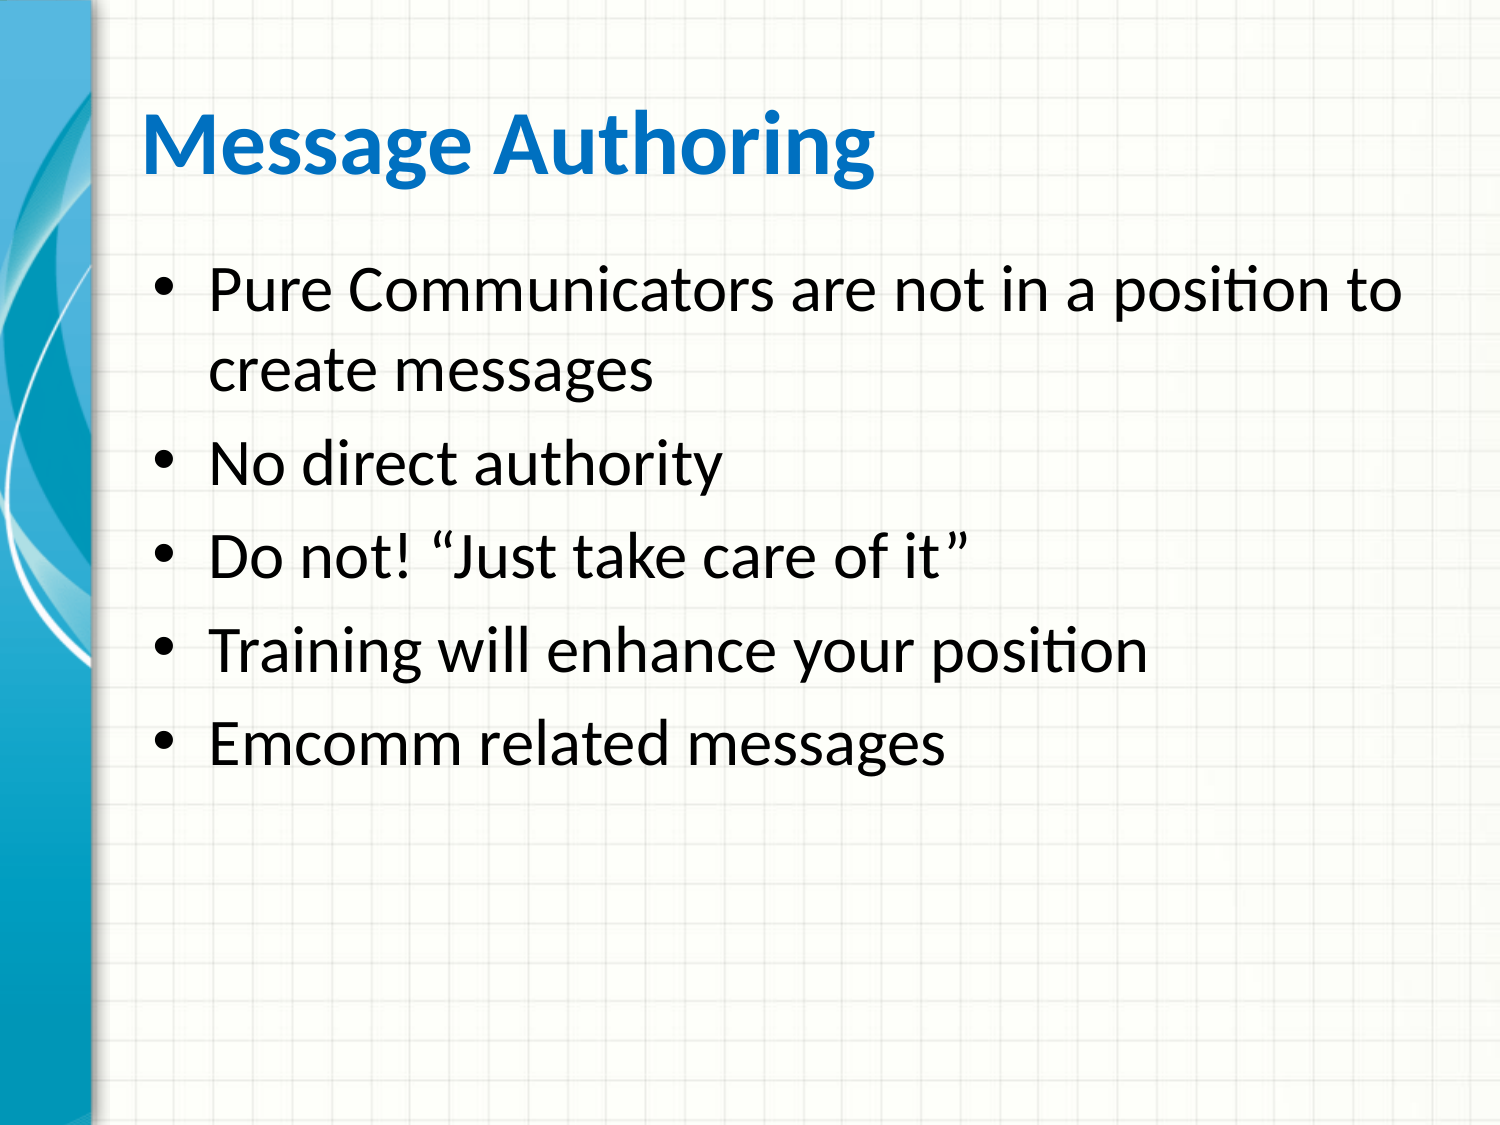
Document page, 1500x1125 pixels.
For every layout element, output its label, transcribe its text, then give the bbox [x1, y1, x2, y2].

title Message Authoring [125, 44, 1450, 232]
picture [0, 0, 1500, 1125]
list Pure Communicators are not in a position to create messages No direct authority Do not! “Just take care of it” Training will enhance your position Emcomm related messages [137, 237, 1425, 938]
